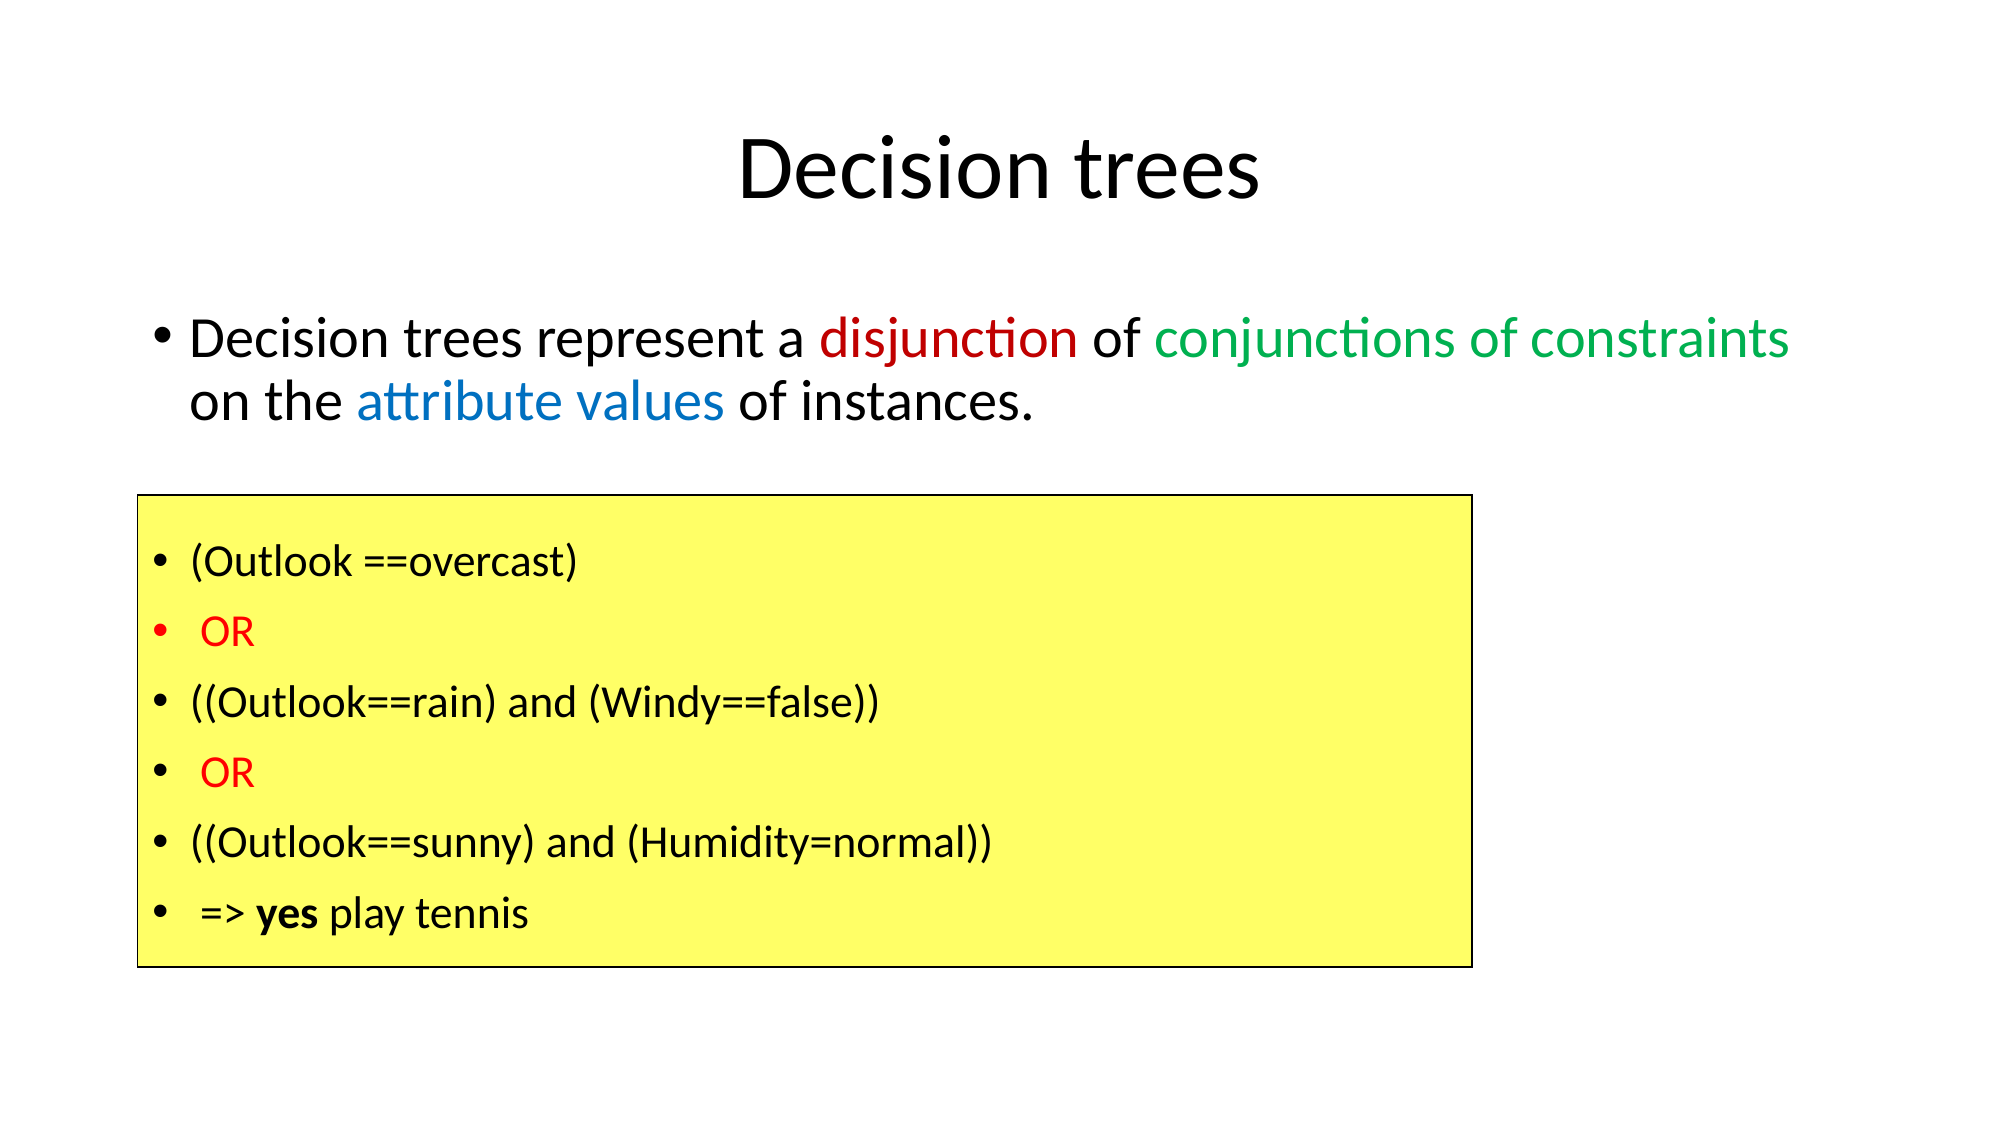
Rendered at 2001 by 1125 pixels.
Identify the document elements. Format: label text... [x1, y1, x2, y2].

list Decision trees represent a disjunction of conjunctions of constraints on the attribute values of instances. (Outlook ==overcast) OR ((Outlook==rain) and (Windy==false)) OR ((Outlook==sunny) and (Humidity=normal)) => yes play tennis [137, 299, 1863, 1014]
title Decision trees [137, 59, 1863, 278]
